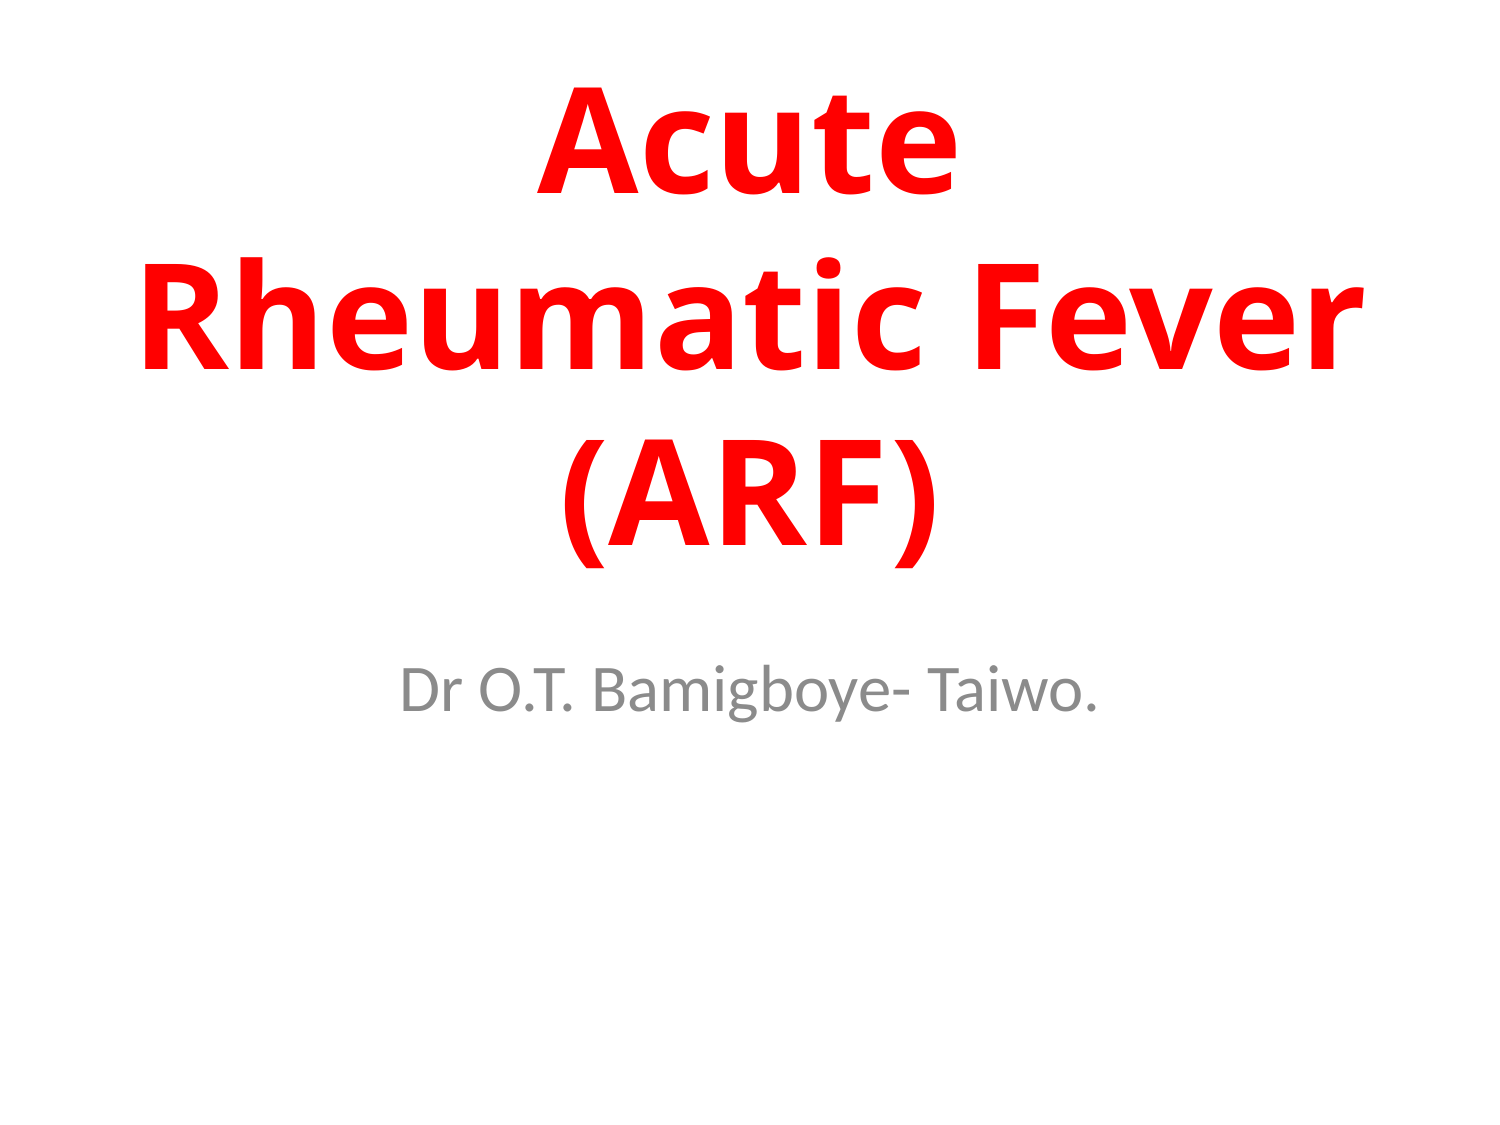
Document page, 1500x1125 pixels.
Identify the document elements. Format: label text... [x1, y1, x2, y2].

title Acute Rheumatic Fever (ARF) [112, 30, 1388, 591]
subtitle Dr O.T. Bamigboye- Taiwo. [225, 637, 1275, 925]
